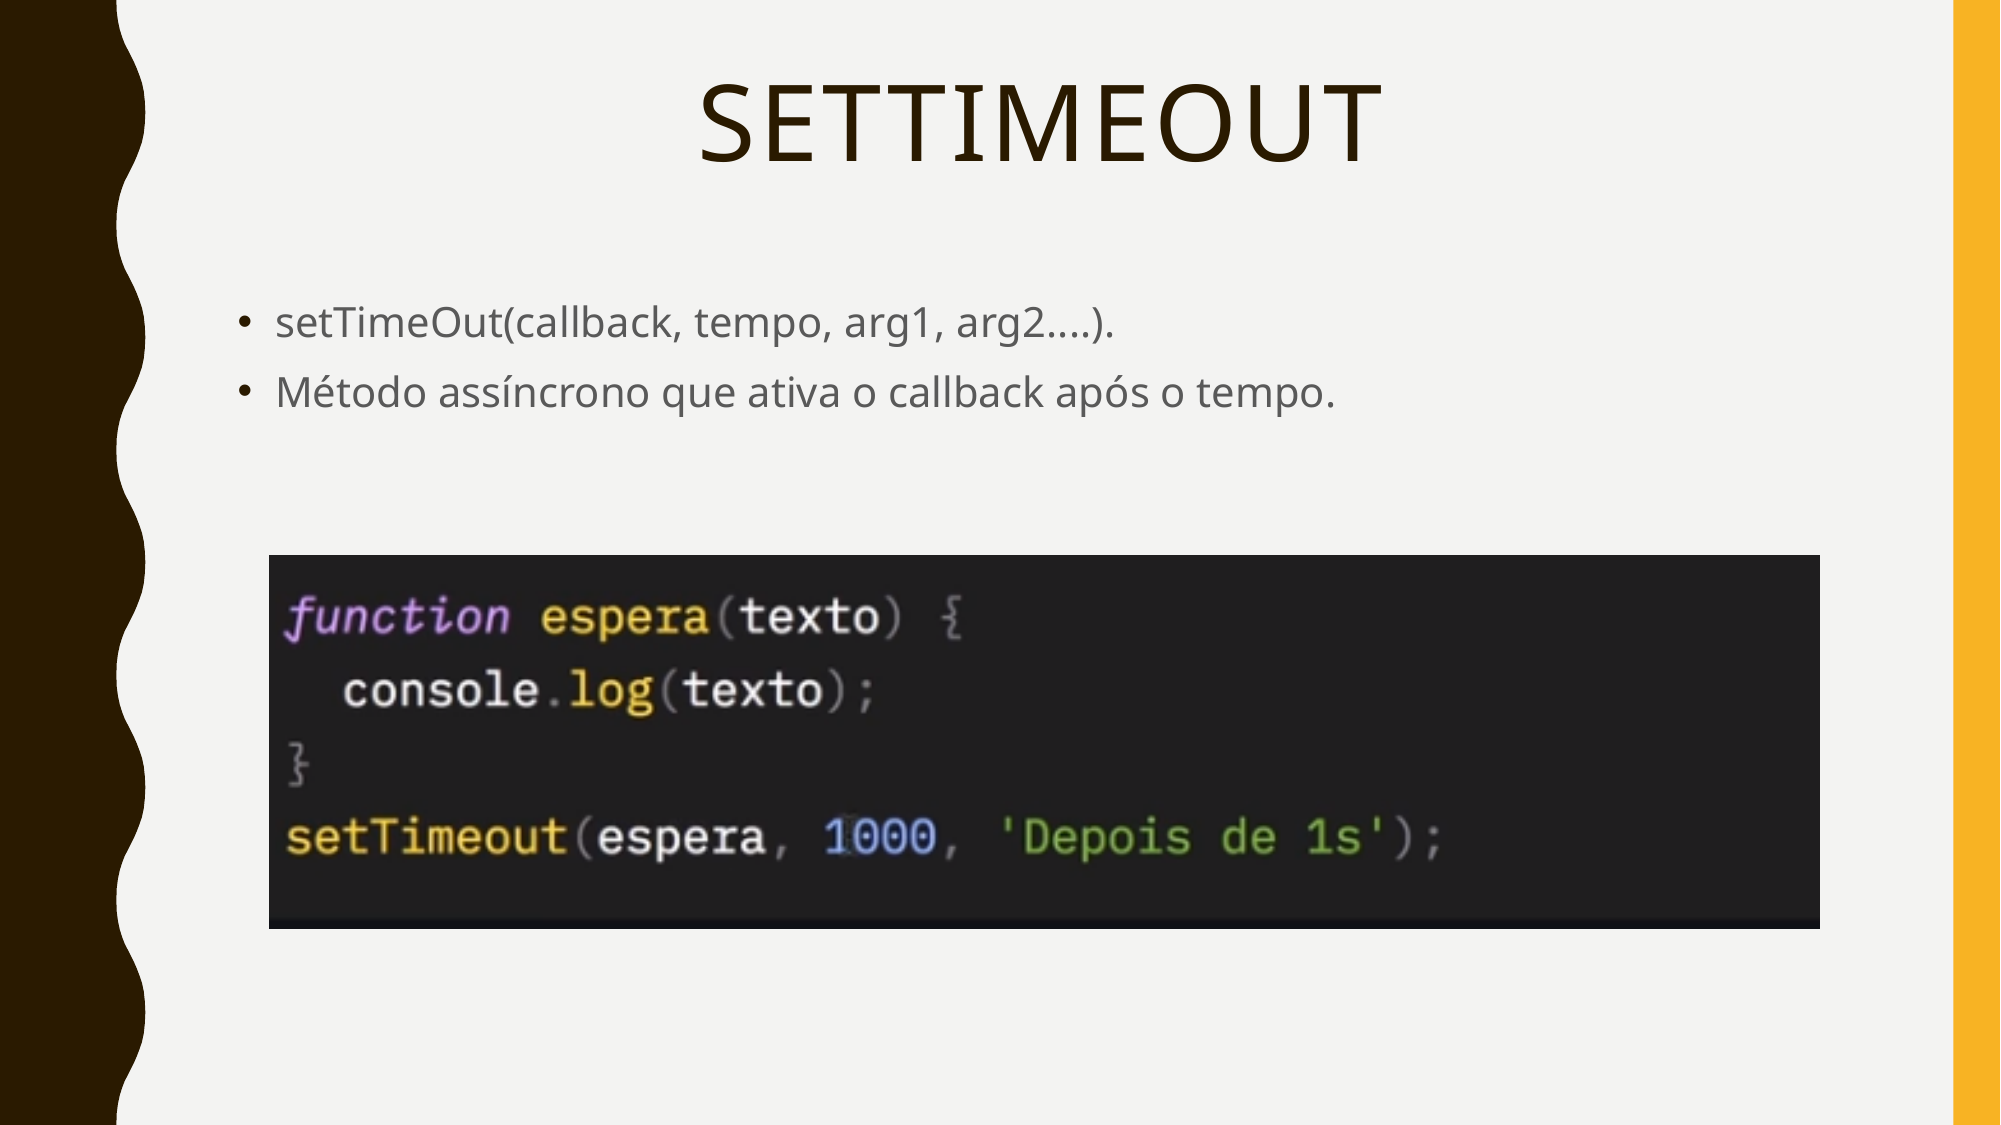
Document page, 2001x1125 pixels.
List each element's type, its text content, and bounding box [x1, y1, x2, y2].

list setTimeOut(callback, tempo, arg1, arg2....). Método assíncrono que ativa o callback após o tempo. [222, 283, 1893, 874]
title settimeout [205, 62, 1875, 308]
picture [269, 555, 1820, 929]
